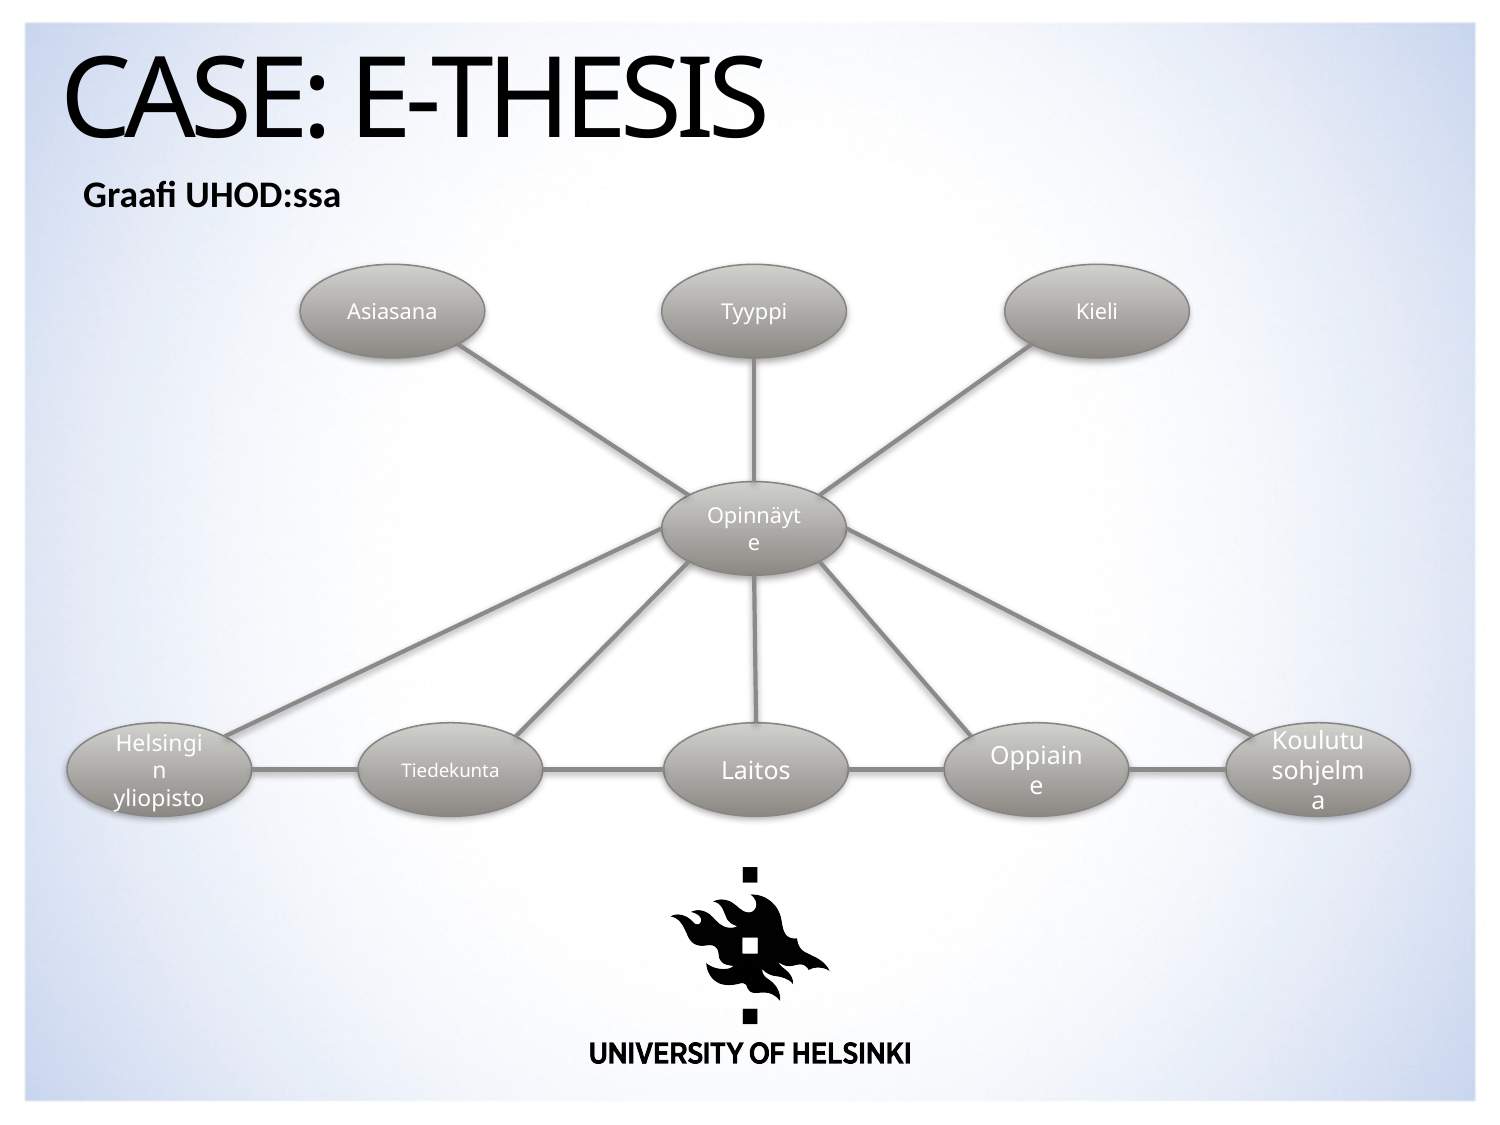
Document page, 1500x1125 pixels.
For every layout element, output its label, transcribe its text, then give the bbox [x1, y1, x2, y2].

picture [0, 0, 1500, 1125]
text_box Kieli [1003, 263, 1191, 359]
text_box Oppiaine [943, 746, 1130, 818]
text_box Asiasana [299, 263, 486, 359]
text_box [819, 343, 1033, 496]
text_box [224, 528, 663, 737]
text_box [515, 561, 690, 737]
text_box Koulutusohjelma [1225, 721, 1412, 818]
title Case: E-thesis [45, 59, 1452, 265]
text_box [819, 561, 841, 737]
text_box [753, 574, 757, 723]
text_box Tyyppi [661, 263, 848, 359]
text_box Graafi UHOD:ssa [68, 162, 357, 223]
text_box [457, 343, 690, 496]
text_box Helsingin yliopisto [66, 721, 253, 818]
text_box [846, 528, 1254, 737]
text_box Laitos [663, 722, 849, 818]
text_box Opinnäyte [661, 480, 847, 576]
text_box Tiedekunta [357, 746, 544, 818]
